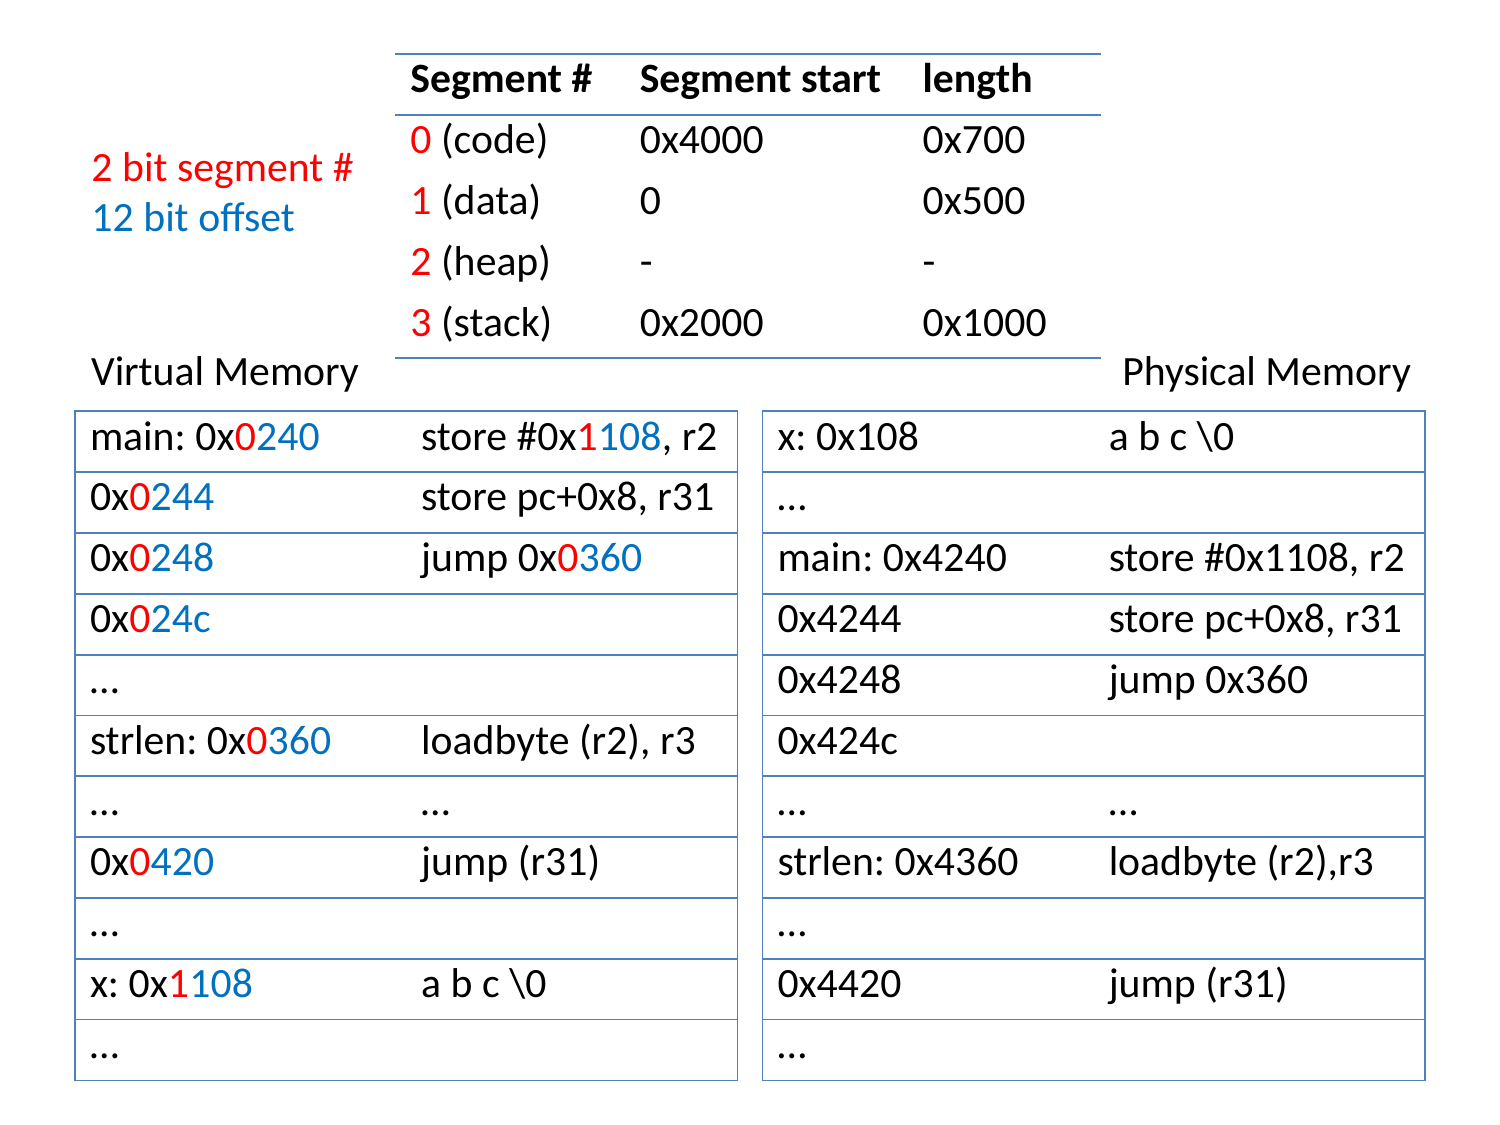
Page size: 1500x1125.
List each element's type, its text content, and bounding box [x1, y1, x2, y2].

table_cell 0x424c [763, 716, 1094, 775]
table_cell [406, 656, 737, 715]
table_cell 0 [625, 176, 908, 237]
table_cell main: 0x4240 [763, 534, 1094, 593]
table_cell 0x4420 [763, 960, 1094, 1019]
table_cell 0x024c [76, 595, 406, 654]
table_cell - [908, 237, 1101, 298]
table_cell strlen: 0x4360 [763, 838, 1094, 897]
table_cell 1 (data) [395, 176, 625, 237]
table_cell 0x0248 [76, 534, 406, 593]
table_cell … [763, 777, 1094, 836]
text_box Physical Memory [1107, 336, 1427, 402]
table_cell [406, 1020, 737, 1080]
table_header store #0x1108, r2 [406, 412, 737, 471]
table_cell - [625, 237, 908, 298]
table_cell store pc+0x8, r31 [406, 473, 737, 532]
table_cell 0x4248 [763, 656, 1094, 715]
table_cell 0x0420 [76, 838, 406, 897]
table_cell 2 (heap) [395, 237, 625, 298]
table_cell … [76, 656, 406, 715]
table_cell 0x4000 [625, 116, 908, 176]
table_cell [1094, 716, 1424, 775]
table_cell [1094, 1020, 1424, 1080]
table_cell 0x4244 [763, 595, 1094, 654]
text_box Virtual Memory [76, 336, 375, 402]
table_cell jump 0x360 [1094, 656, 1424, 715]
table_cell [406, 595, 737, 654]
table_cell 0x500 [908, 176, 1101, 237]
table_cell [406, 899, 737, 958]
table_header a b c \0 [1094, 412, 1424, 471]
table_cell 0x2000 [625, 298, 908, 357]
table_cell 3 (stack) [395, 298, 625, 357]
table_cell … [763, 473, 1094, 532]
table_header Segment # [395, 55, 625, 114]
table_cell jump (r31) [406, 838, 737, 897]
table_cell a b c \0 [406, 960, 737, 1019]
table_cell jump (r31) [1094, 960, 1424, 1019]
table_cell jump 0x0360 [406, 534, 737, 593]
table_header Segment start [625, 55, 908, 114]
table_cell … [763, 899, 1094, 958]
table_cell … [1094, 777, 1424, 836]
table_cell [1094, 473, 1424, 532]
table_header length [908, 55, 1101, 114]
table_cell 0 (code) [395, 116, 625, 176]
table_cell … [76, 777, 406, 836]
table_header main: 0x0240 [76, 412, 406, 471]
table_cell loadbyte (r2), r3 [406, 716, 737, 775]
table_header x: 0x108 [763, 412, 1094, 471]
table_cell x: 0x1108 [76, 960, 406, 1019]
table_cell [1094, 899, 1424, 958]
table_cell store #0x1108, r2 [1094, 534, 1424, 593]
table_cell … [406, 777, 737, 836]
table_cell 0x0244 [76, 473, 406, 532]
table_cell … [76, 1020, 406, 1080]
table_cell 0x700 [908, 116, 1101, 176]
table_cell loadbyte (r2),r3 [1094, 838, 1424, 897]
table_cell … [76, 899, 406, 958]
text_box 2 bit segment # 12 bit offset [76, 132, 369, 248]
table_cell … [763, 1020, 1094, 1080]
table_cell 0x1000 [908, 298, 1101, 357]
table_cell strlen: 0x0360 [76, 716, 406, 775]
table_cell store pc+0x8, r31 [1094, 595, 1424, 654]
